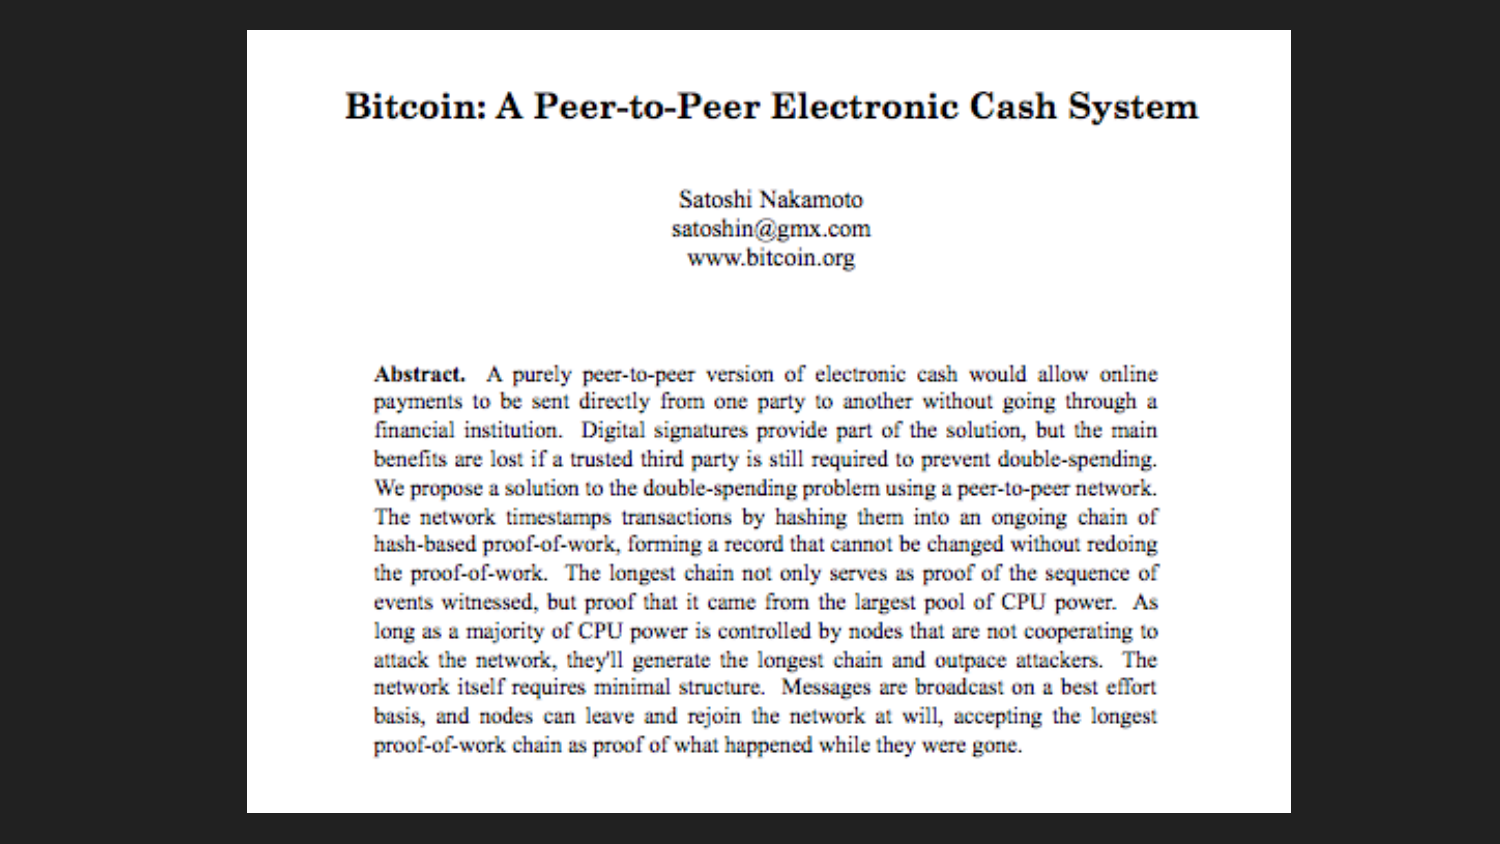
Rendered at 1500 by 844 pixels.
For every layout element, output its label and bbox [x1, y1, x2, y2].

picture [247, 30, 1291, 814]
